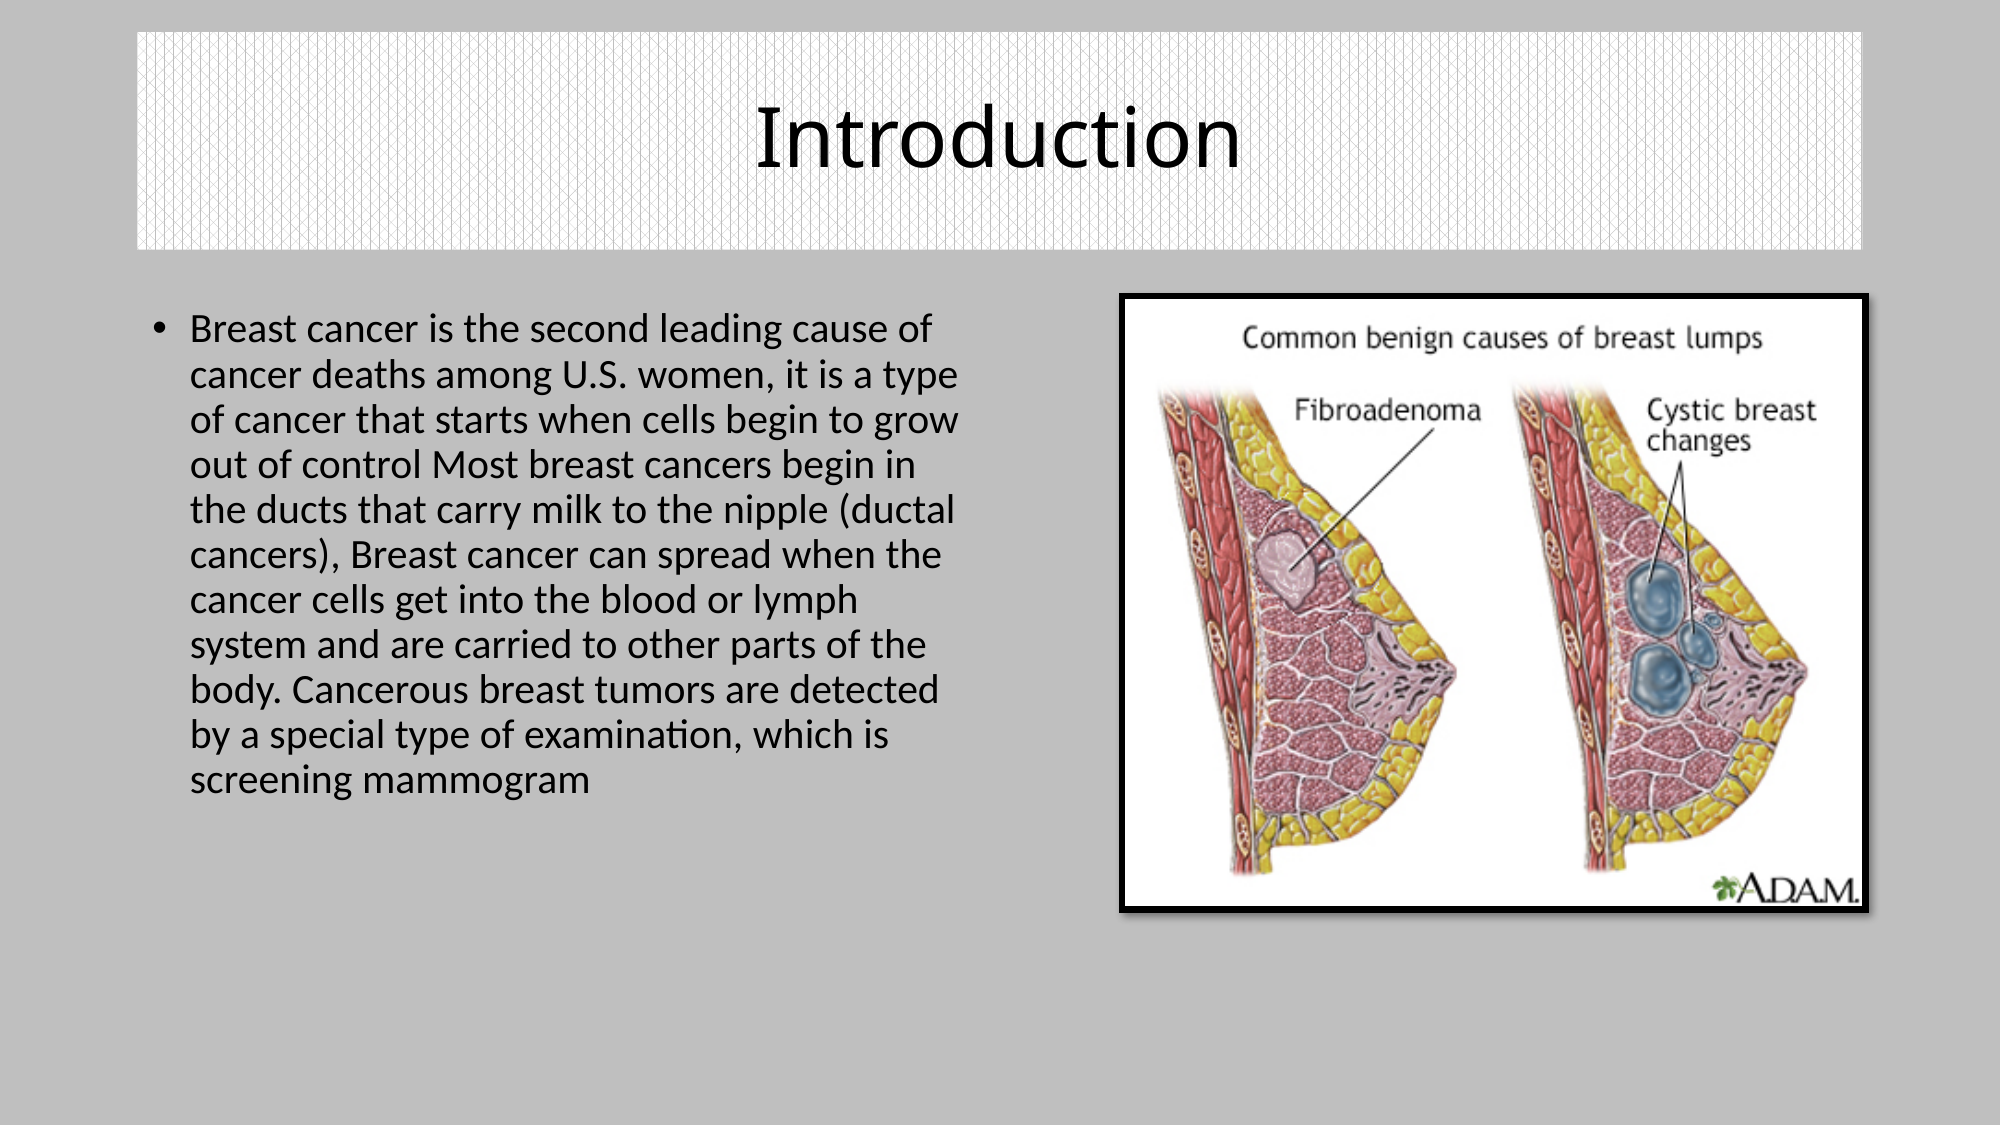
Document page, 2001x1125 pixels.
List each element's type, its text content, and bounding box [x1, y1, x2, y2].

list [1124, 299, 1863, 907]
list Breast cancer is the second leading cause of cancer deaths among U.S. women, it is a type of cancer that starts when cells begin to grow out of control Most breast cancers begin in the ducts that carry milk to the nipple (ductal cancers), Breast cancer can spread when the cancer cells get into the blood or lymph system and are carried to other parts of the body. Cancerous breast tumors are detected by a special type of examination, which is screening mammogram [137, 299, 988, 1014]
text_box Introduction [137, 32, 1863, 250]
